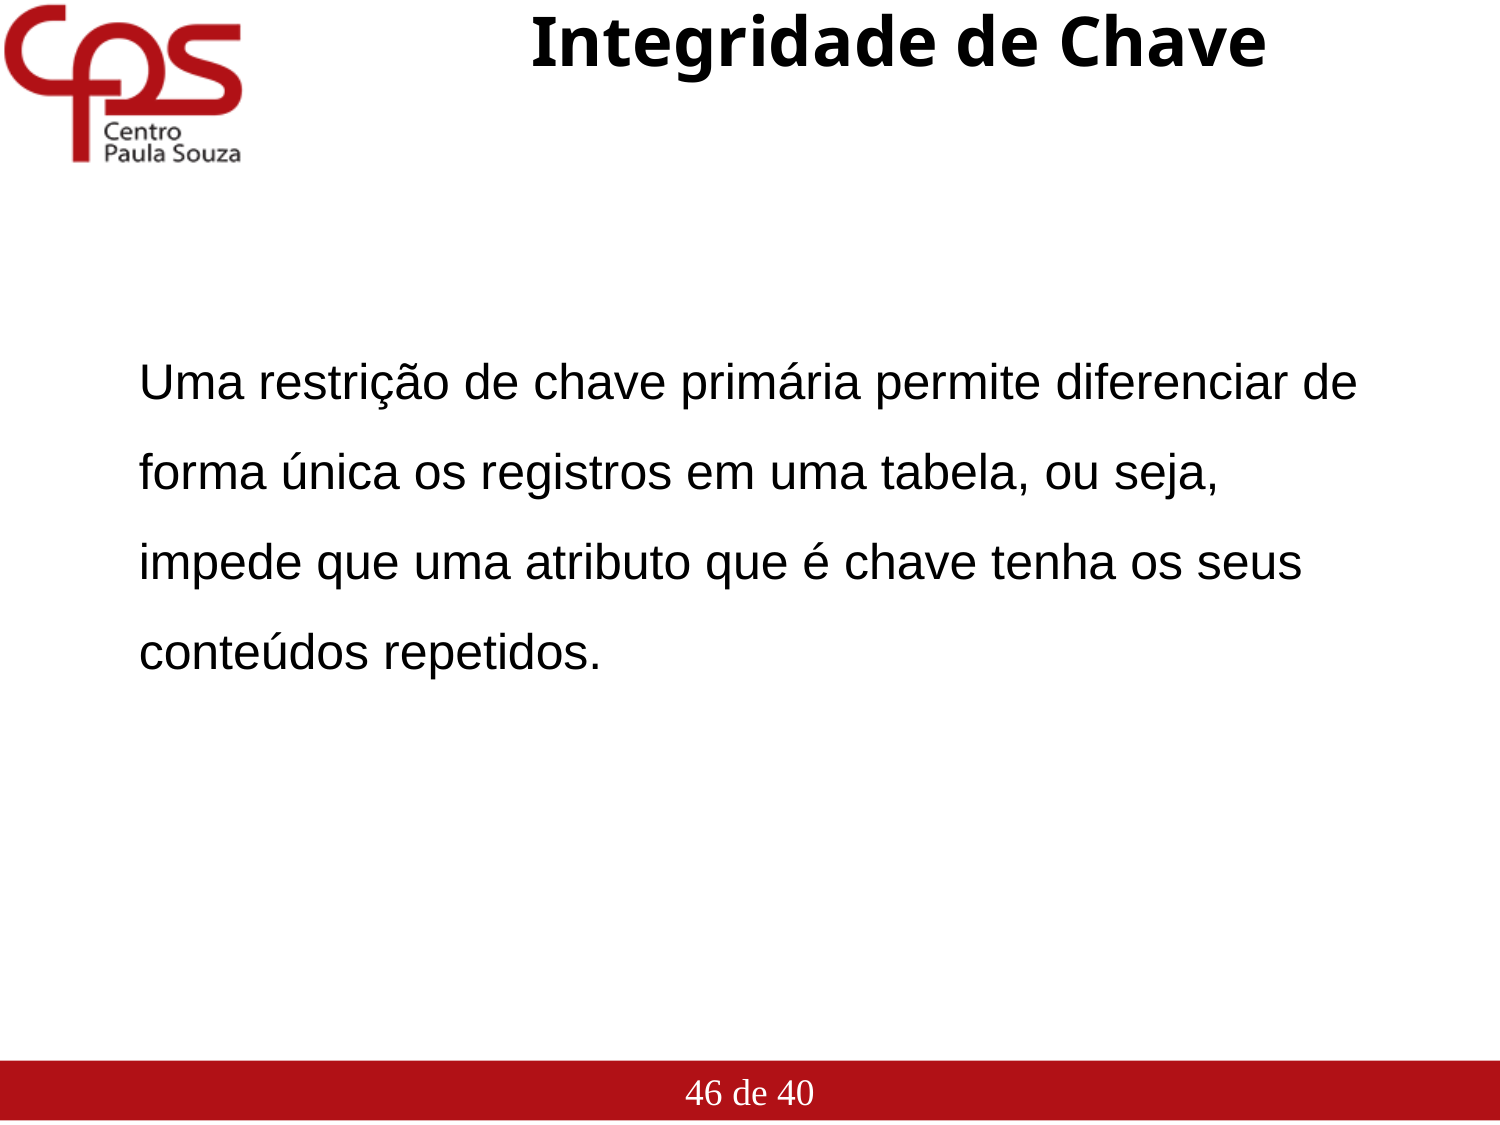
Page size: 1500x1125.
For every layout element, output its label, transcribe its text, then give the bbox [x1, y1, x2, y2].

picture [0, 137, 250, 177]
text_box Uma restrição de chave primária permite diferenciar de forma única os registros em uma tabela, ou seja, impede que uma atributo que é chave tenha os seus conteúdos repetidos. [123, 312, 1412, 688]
title Integridade de Chave [0, 0, 1500, 137]
